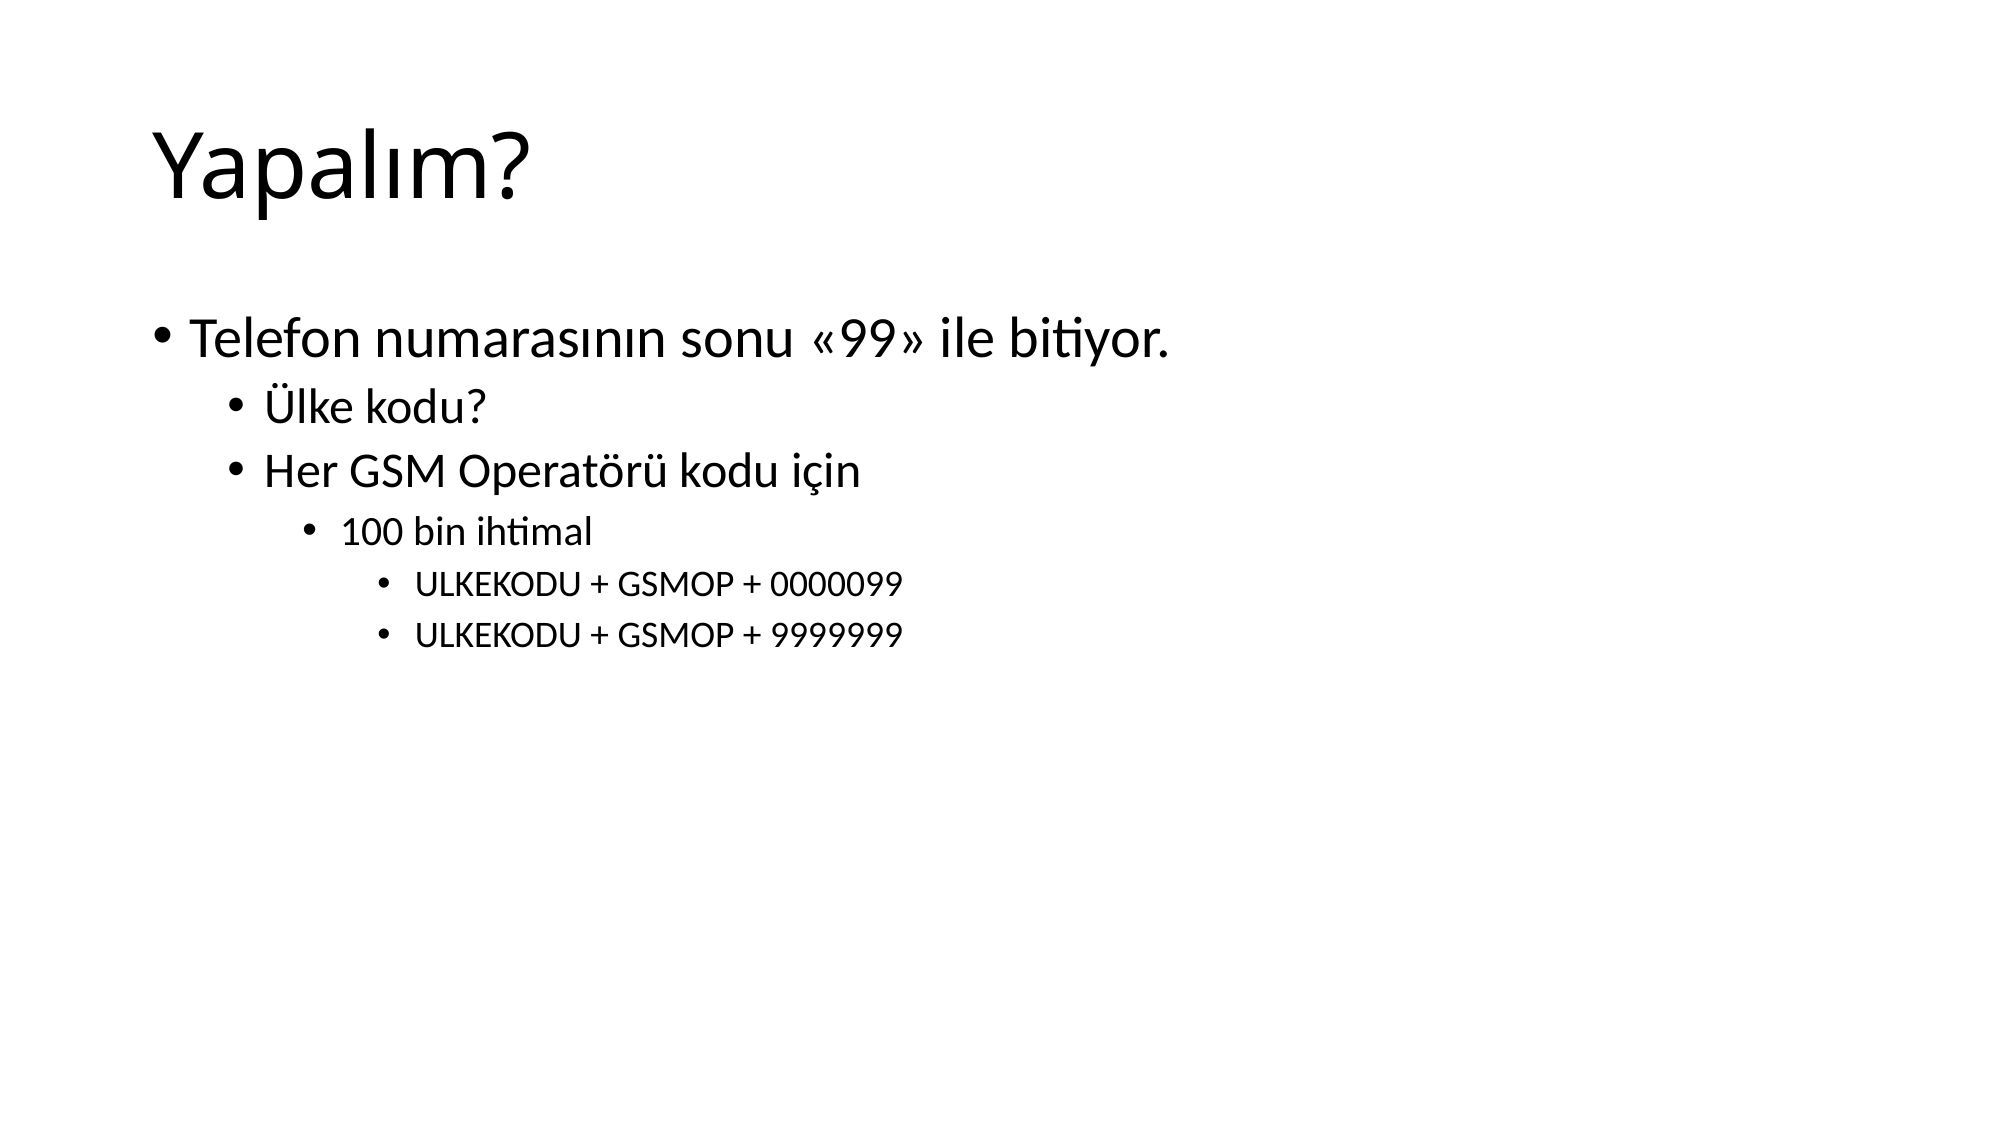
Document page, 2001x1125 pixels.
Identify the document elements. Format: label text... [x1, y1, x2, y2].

title Yapalım? [137, 59, 1863, 278]
list Telefon numarasının sonu «99» ile bitiyor. Ülke kodu? Her GSM Operatörü kodu için 100 bin ihtimal ULKEKODU + GSMOP + 0000099 ULKEKODU + GSMOP + 9999999 [137, 299, 1863, 900]
